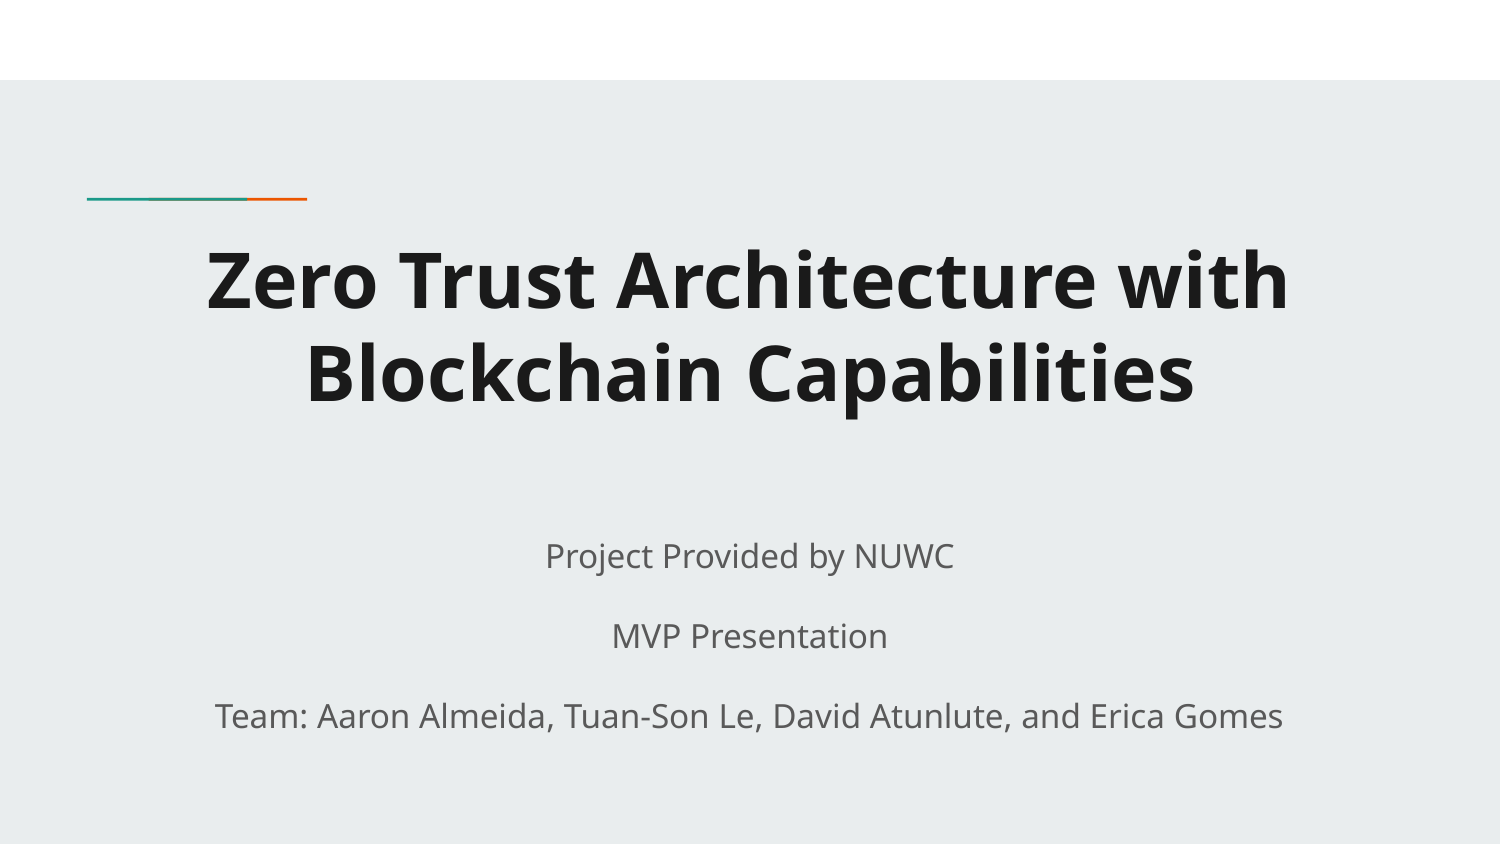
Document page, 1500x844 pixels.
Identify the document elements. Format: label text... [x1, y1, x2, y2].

title Zero Trust Architecture with Blockchain Capabilities [119, 216, 1381, 490]
subtitle Project Provided by NUWC MVP Presentation Team: Aaron Almeida, Tuan-Son Le, David Atunlute, and Erica Gomes [119, 520, 1381, 610]
